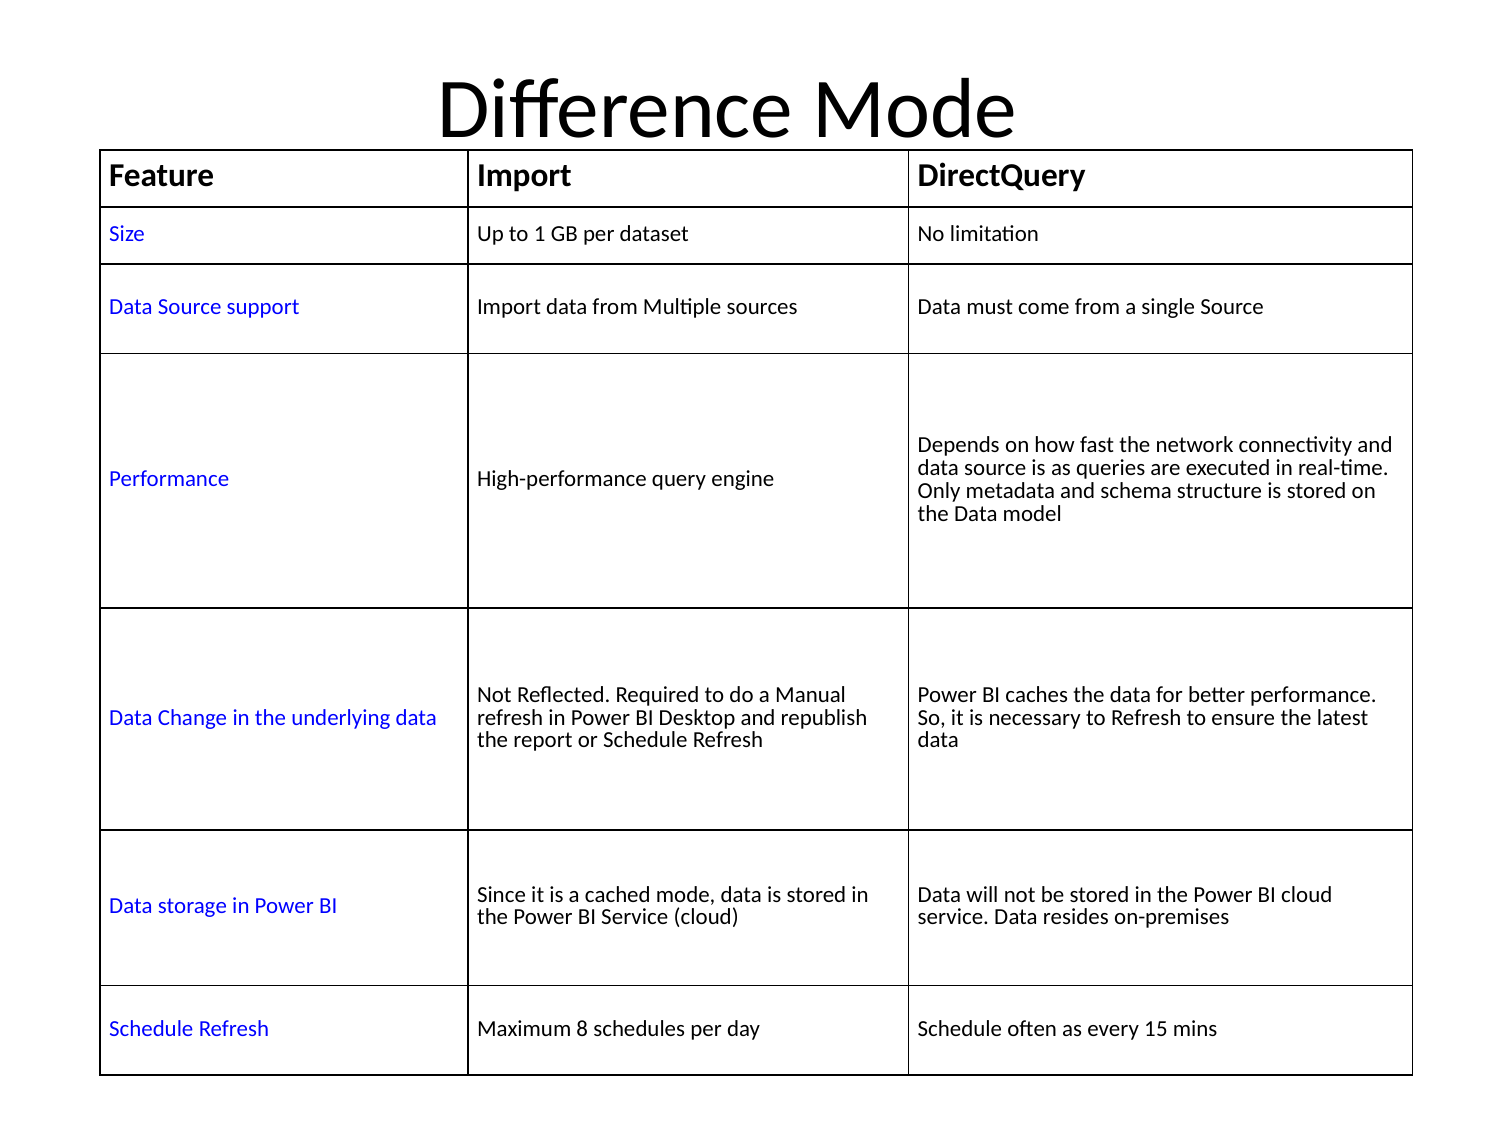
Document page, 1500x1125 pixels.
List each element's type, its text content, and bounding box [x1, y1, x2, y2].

table_cell Up to 1 GB per dataset [469, 208, 908, 263]
table_header DirectQuery [909, 151, 1412, 206]
table_cell Import data from Multiple sources [469, 265, 908, 353]
table_cell High-performance query engine [469, 354, 908, 607]
table_cell Maximum 8 schedules per day [469, 986, 908, 1074]
table_cell Schedule Refresh [101, 986, 467, 1074]
table_cell Data must come from a single Source [909, 265, 1412, 353]
table_cell Since it is a cached mode, data is stored in the Power BI Service (cloud) [469, 831, 908, 985]
table_cell Data storage in Power BI [101, 831, 467, 985]
table_cell Power BI caches the data for better performance. So, it is necessary to Refresh to ensure the latest data [909, 609, 1412, 829]
table_cell No limitation [909, 208, 1412, 263]
table_cell Schedule often as every 15 mins [909, 986, 1412, 1074]
table_header Import [469, 151, 908, 206]
table_cell Data will not be stored in the Power BI cloud service. Data resides on-premises [909, 831, 1412, 985]
table_cell Data Change in the underlying data [101, 609, 467, 829]
table_cell Not Reflected. Required to do a Manual refresh in Power BI Desktop and republish the report or Schedule Refresh [469, 609, 908, 829]
table_header Feature [101, 151, 467, 206]
table_cell Size [101, 208, 467, 263]
table_cell Depends on how fast the network connectivity and data source is as queries are executed in real-time. Only metadata and schema structure is stored on the Data model [909, 354, 1412, 607]
table_cell Data Source support [101, 265, 467, 353]
title Difference Mode [75, 45, 1400, 163]
table_cell Performance [101, 354, 467, 607]
